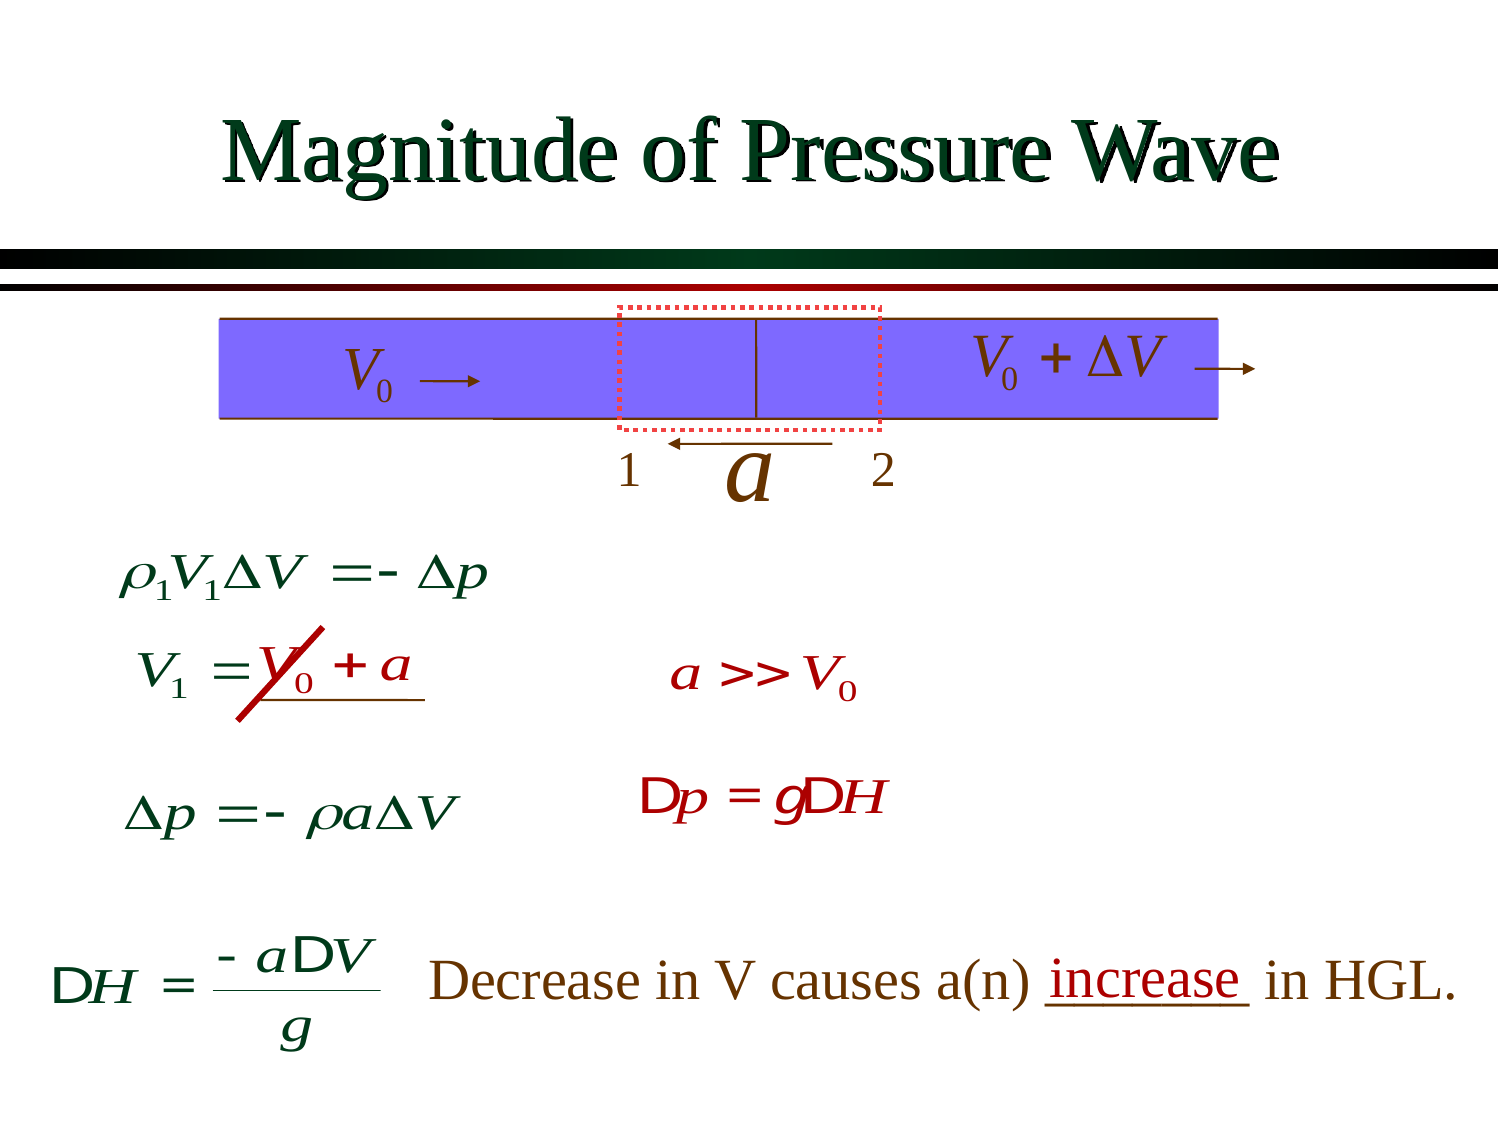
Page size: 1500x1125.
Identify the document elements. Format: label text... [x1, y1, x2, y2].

text_box [419, 375, 481, 388]
text_box [667, 437, 833, 451]
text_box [664, 645, 862, 709]
text_box [619, 307, 881, 431]
text_box [881, 318, 1219, 419]
text_box [1194, 362, 1256, 376]
text_box increase [1034, 931, 1256, 1017]
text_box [135, 641, 249, 704]
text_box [966, 328, 1169, 395]
text_box 1 [601, 429, 657, 504]
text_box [718, 449, 782, 507]
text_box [257, 636, 420, 700]
text_box 2 [855, 429, 911, 504]
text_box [630, 773, 900, 830]
text_box Decrease in V causes a(n) _______ in HGL. [413, 933, 1474, 1019]
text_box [119, 789, 470, 847]
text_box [110, 543, 495, 606]
title Magnitude of Pressure Wave [112, 49, 1388, 238]
text_box [218, 318, 619, 419]
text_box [42, 928, 388, 1059]
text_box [338, 341, 397, 407]
